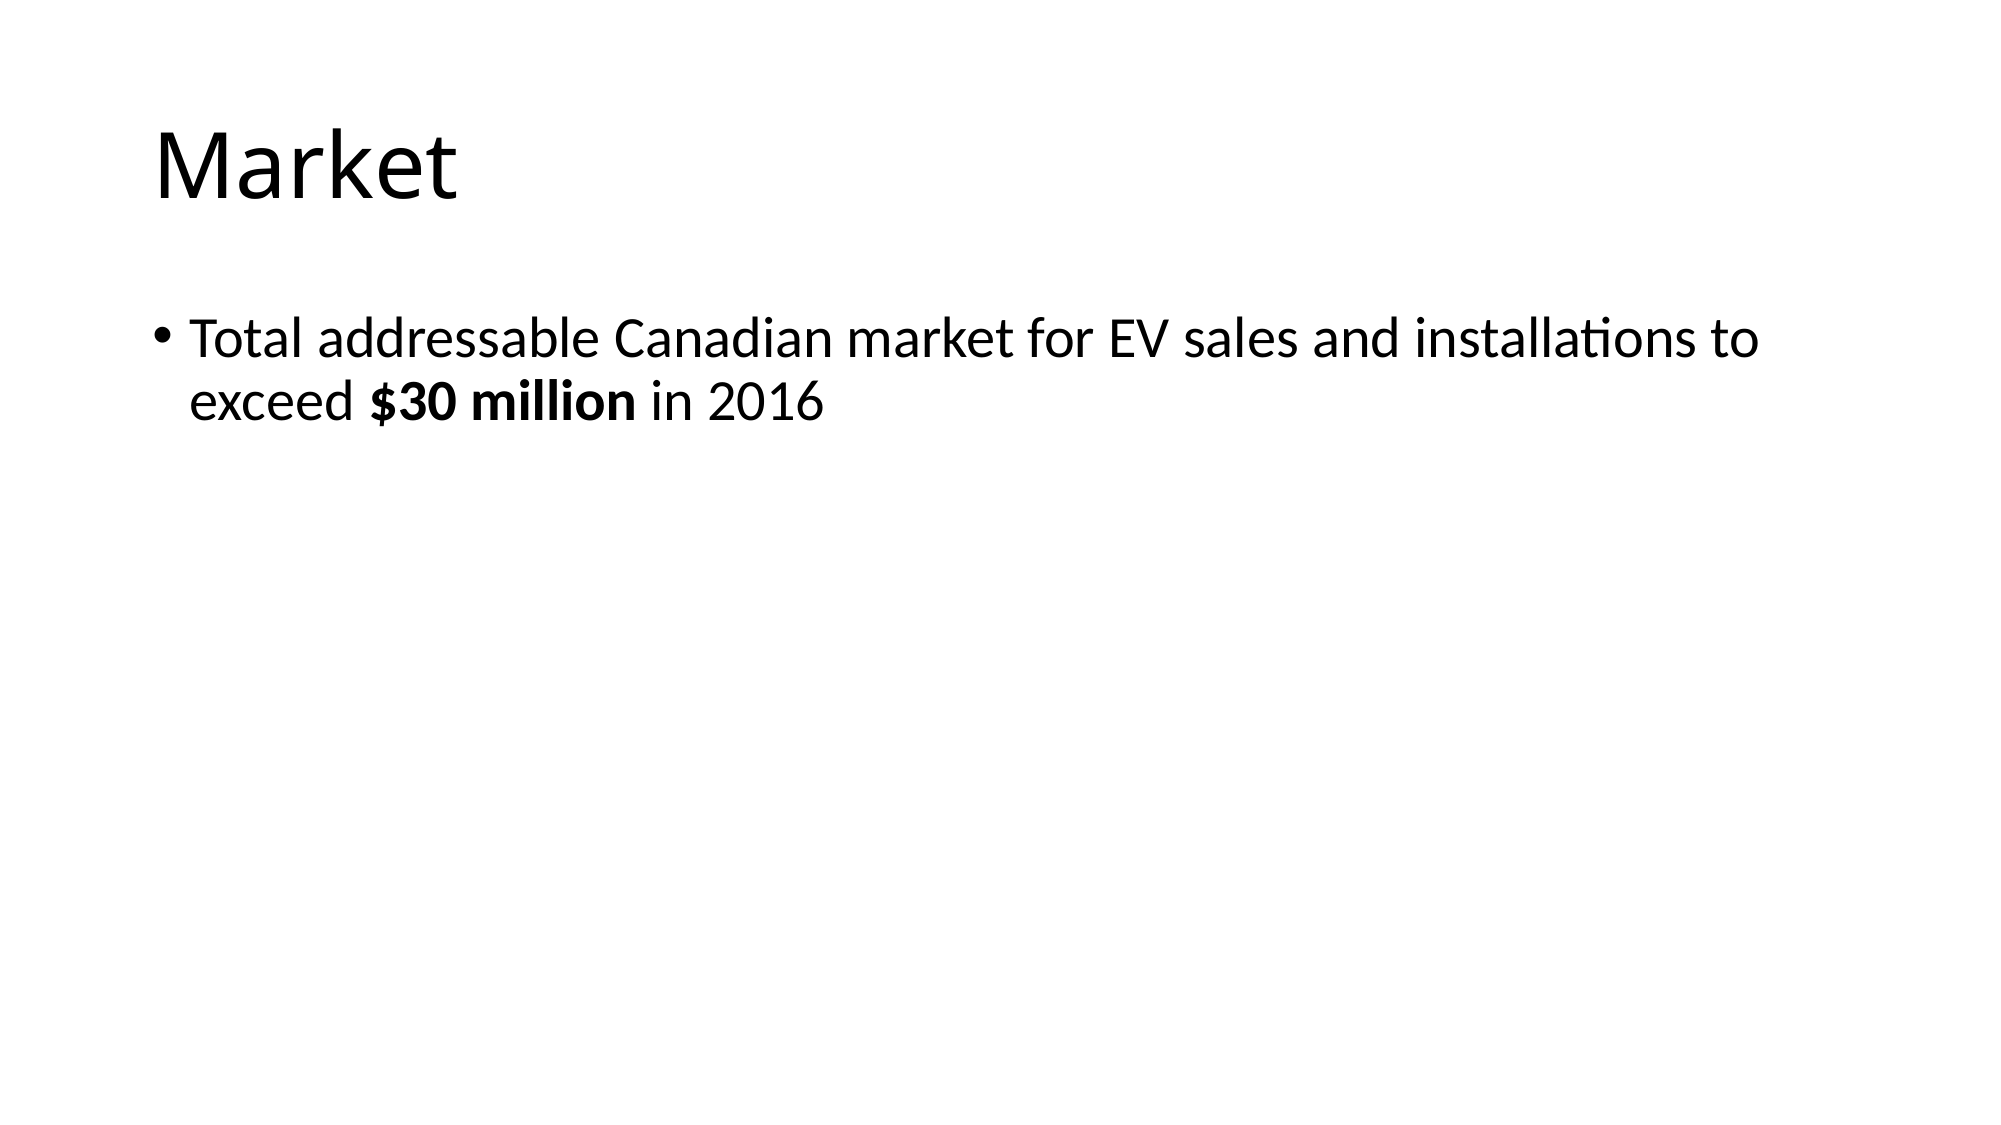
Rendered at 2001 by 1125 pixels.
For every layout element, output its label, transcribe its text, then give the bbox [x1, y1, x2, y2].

list Total addressable Canadian market for EV sales and installations to exceed $30 million in 2016 [137, 299, 1863, 1014]
title Market [137, 59, 1863, 278]
